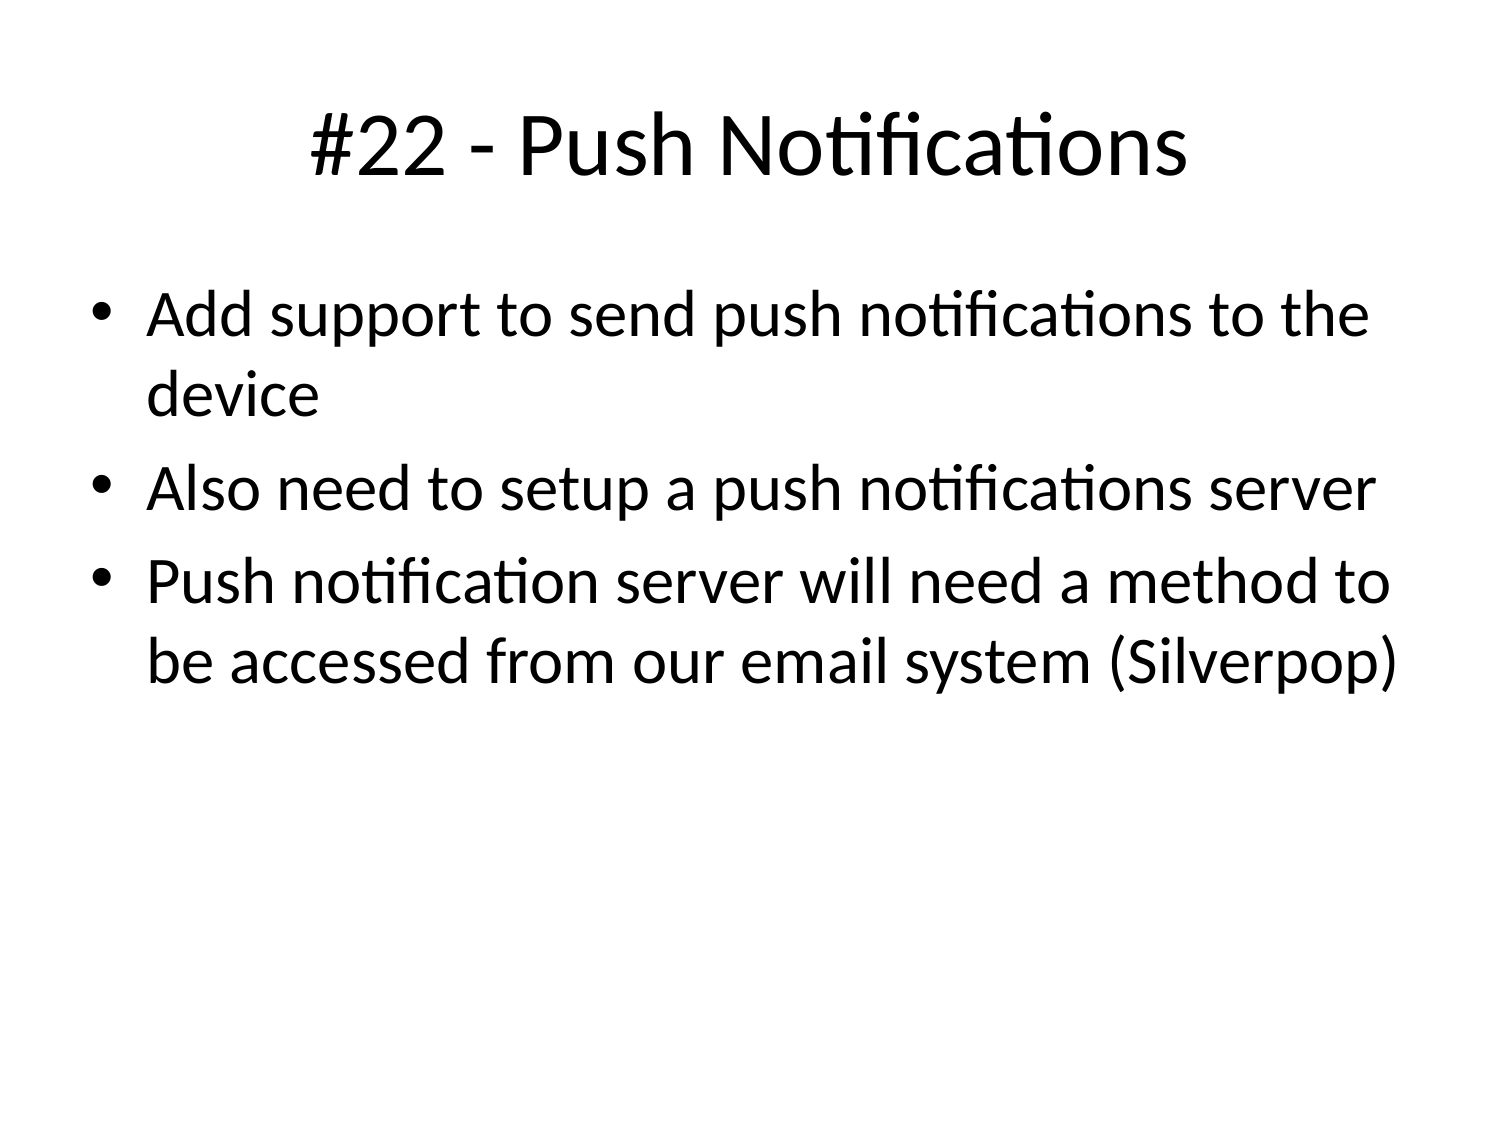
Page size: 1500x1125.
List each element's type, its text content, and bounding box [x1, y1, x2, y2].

list Add support to send push notifications to the device Also need to setup a push notifications server Push notification server will need a method to be accessed from our email system (Silverpop) [75, 262, 1425, 1005]
title #22 - Push Notifications [75, 45, 1425, 233]
